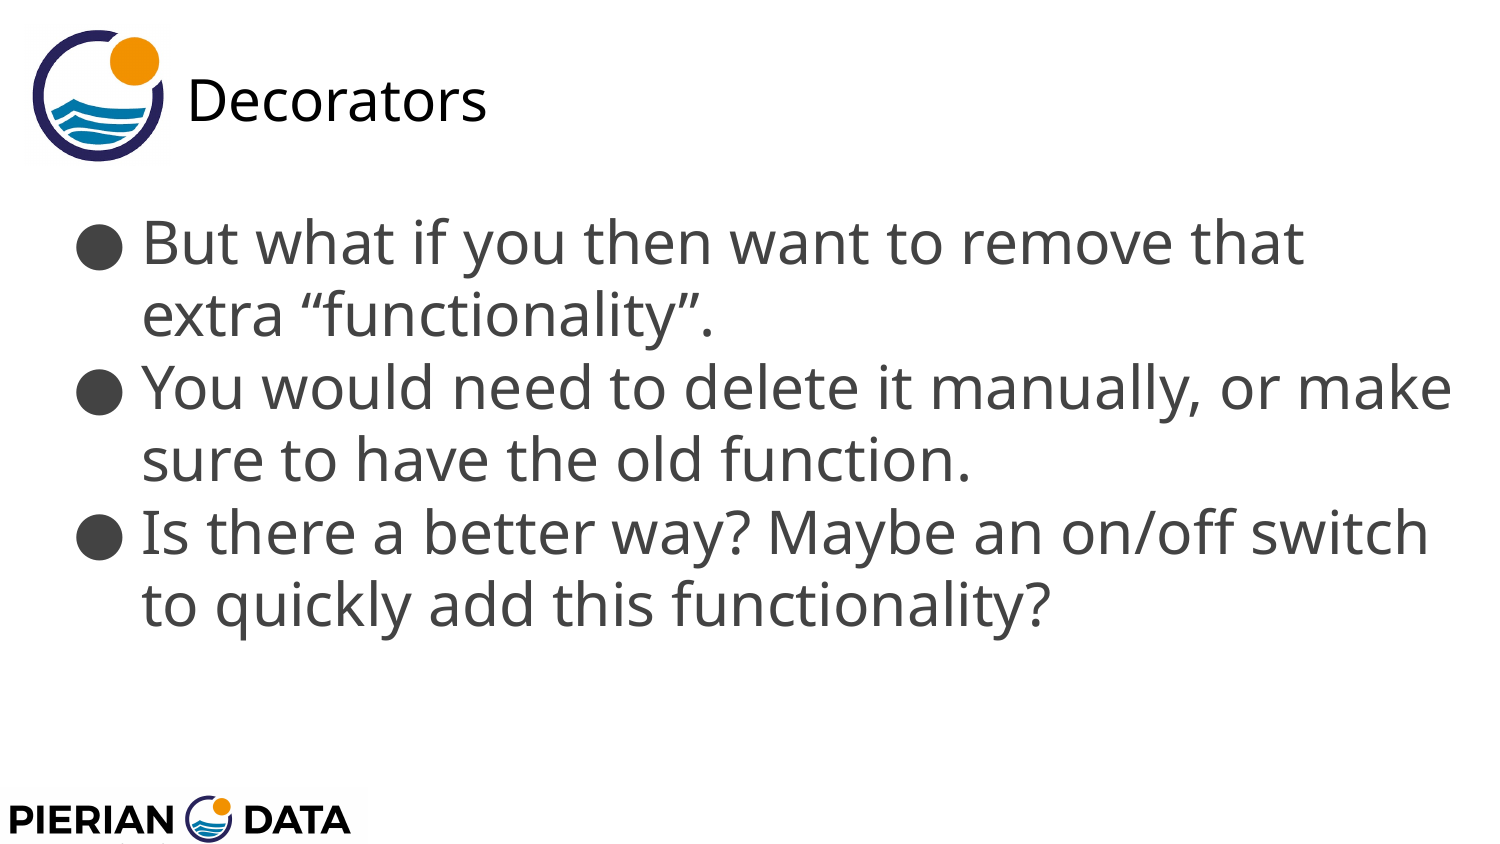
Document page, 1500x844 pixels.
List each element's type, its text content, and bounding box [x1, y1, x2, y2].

list But what if you then want to remove that extra “functionality”. You would need to delete it manually, or make sure to have the old function. Is there a better way? Maybe an on/off switch to quickly add this functionality? [51, 189, 1476, 750]
picture [0, 787, 368, 844]
picture [24, 24, 172, 167]
title Decorators [176, 48, 1449, 143]
